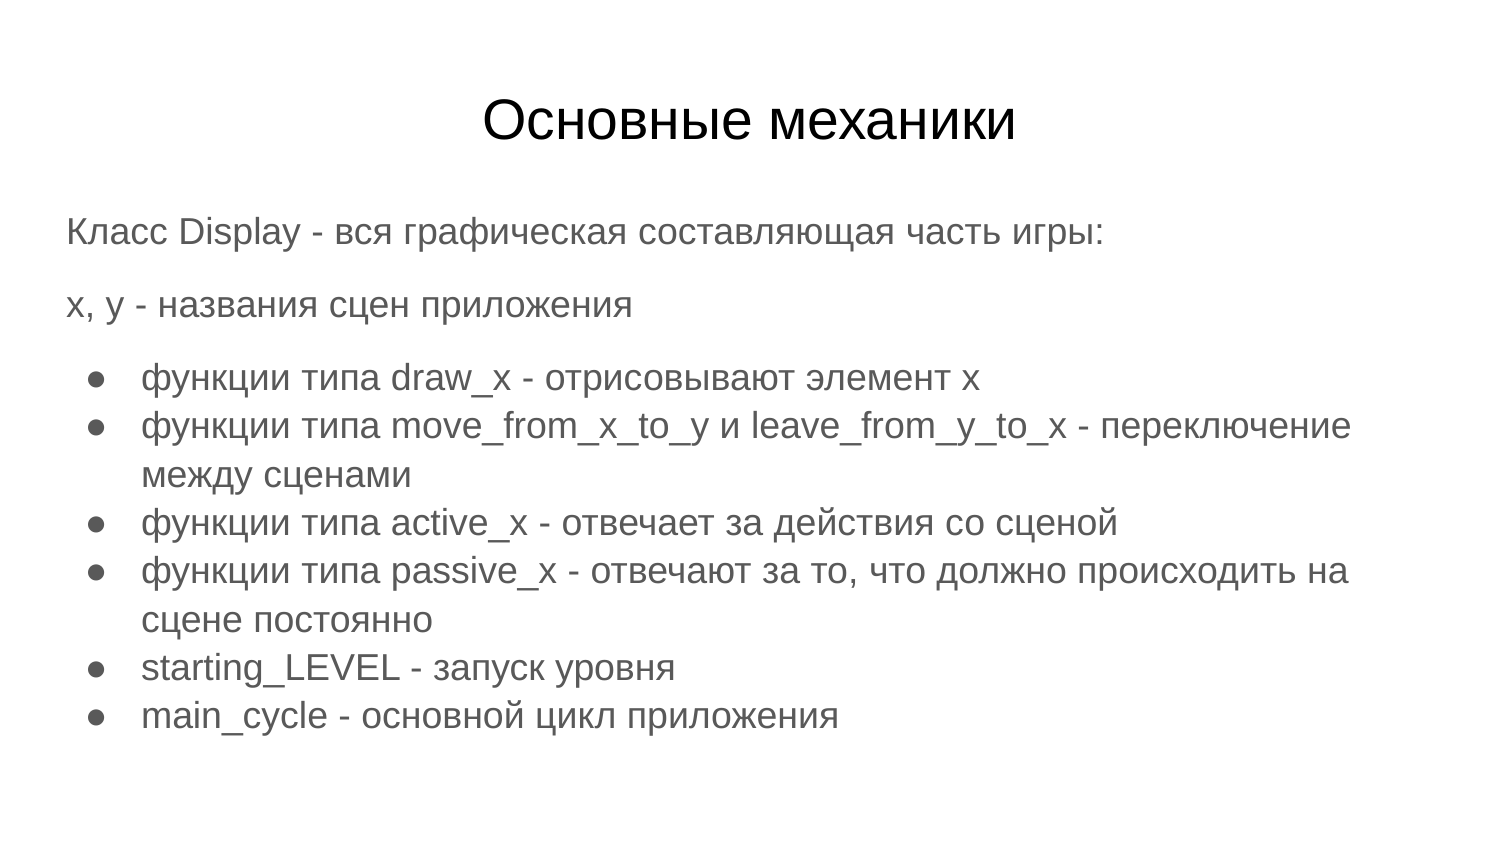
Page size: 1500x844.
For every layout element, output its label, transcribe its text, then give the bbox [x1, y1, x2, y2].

list Класс Display - вся графическая составляющая часть игры: x, y - названия сцен приложения функции типа draw_x - отрисовывают элемент x функции типа move_from_x_to_y и leave_from_y_to_x - переключение между сценами функции типа active_x - отвечает за действия со сценой функции типа passive_x - отвечают за то, что должно происходить на сцене постоянно starting_LEVEL - запуск уровня main_cycle - основной цикл приложения [51, 189, 1449, 817]
title Основные механики [51, 72, 1449, 167]
